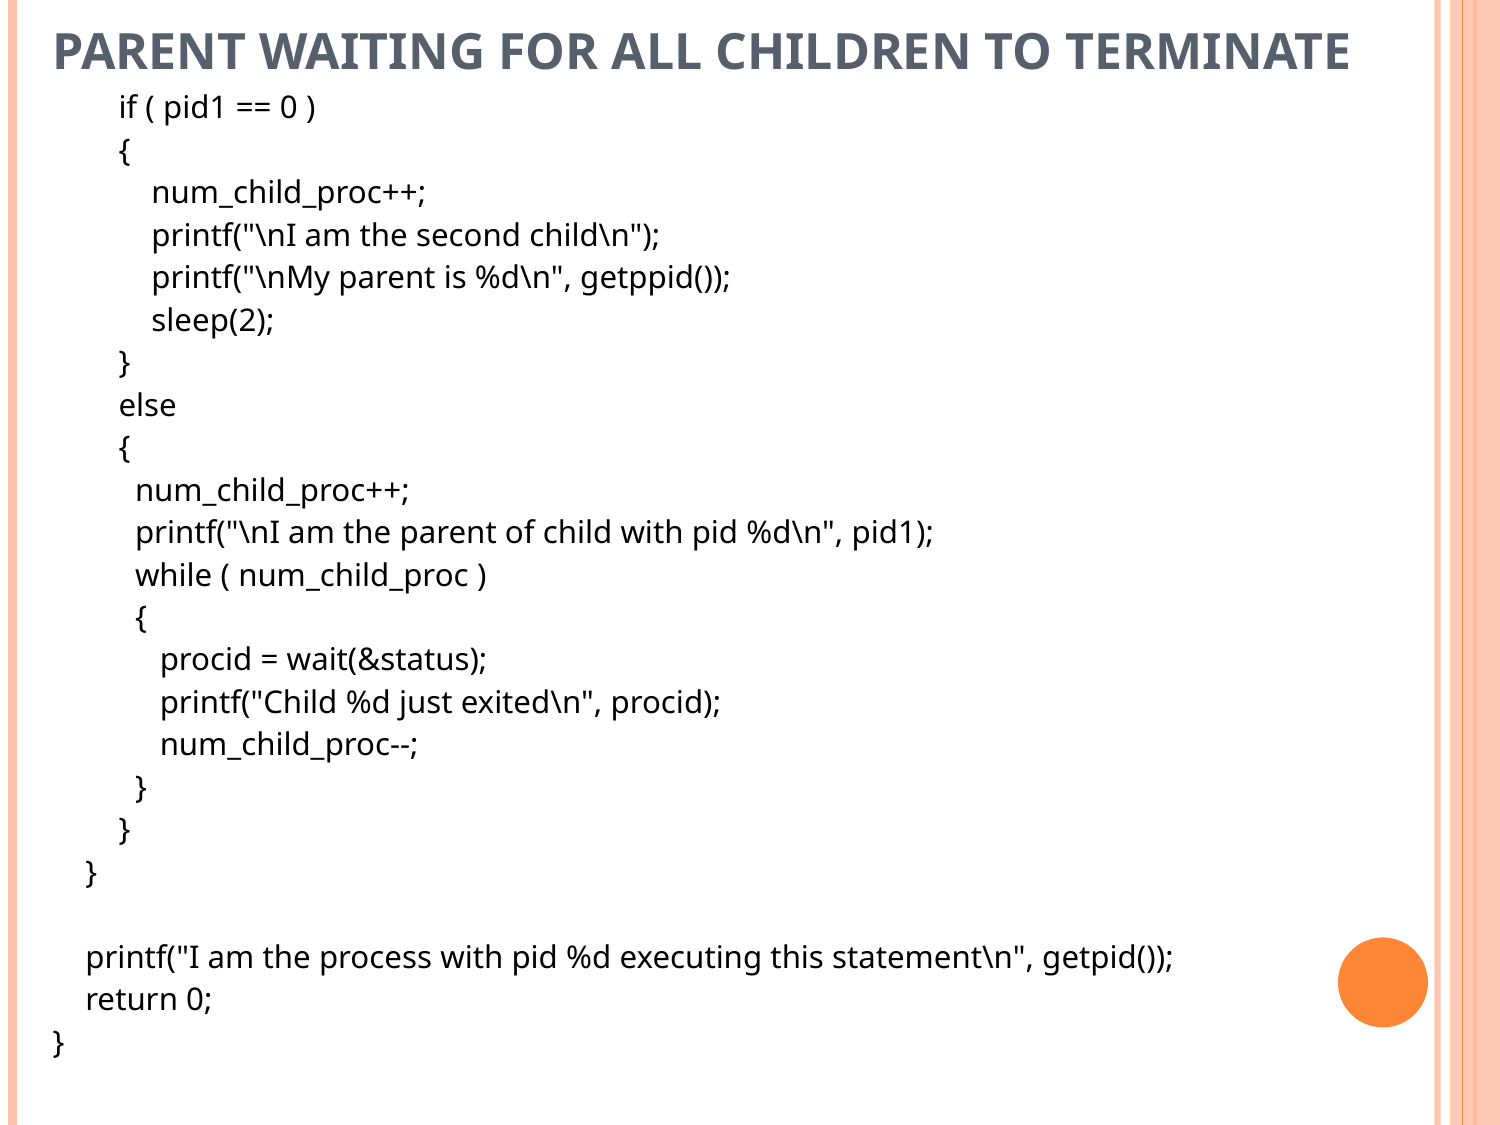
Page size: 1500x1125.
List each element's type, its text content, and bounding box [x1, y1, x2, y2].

list if ( pid1 == 0 ) { num_child_proc++; printf("\nI am the second child\n"); printf("\nMy parent is %d\n", getppid()); sleep(2); } else { num_child_proc++; printf("\nI am the parent of child with pid %d\n", pid1); while ( num_child_proc ) { procid = wait(&status); printf("Child %d just exited\n", procid); num_child_proc--; } } } printf("I am the process with pid %d executing this statement\n", getpid()); return 0; } [37, 87, 1425, 1100]
title Parent waiting for all children to terminate [37, 12, 1425, 87]
